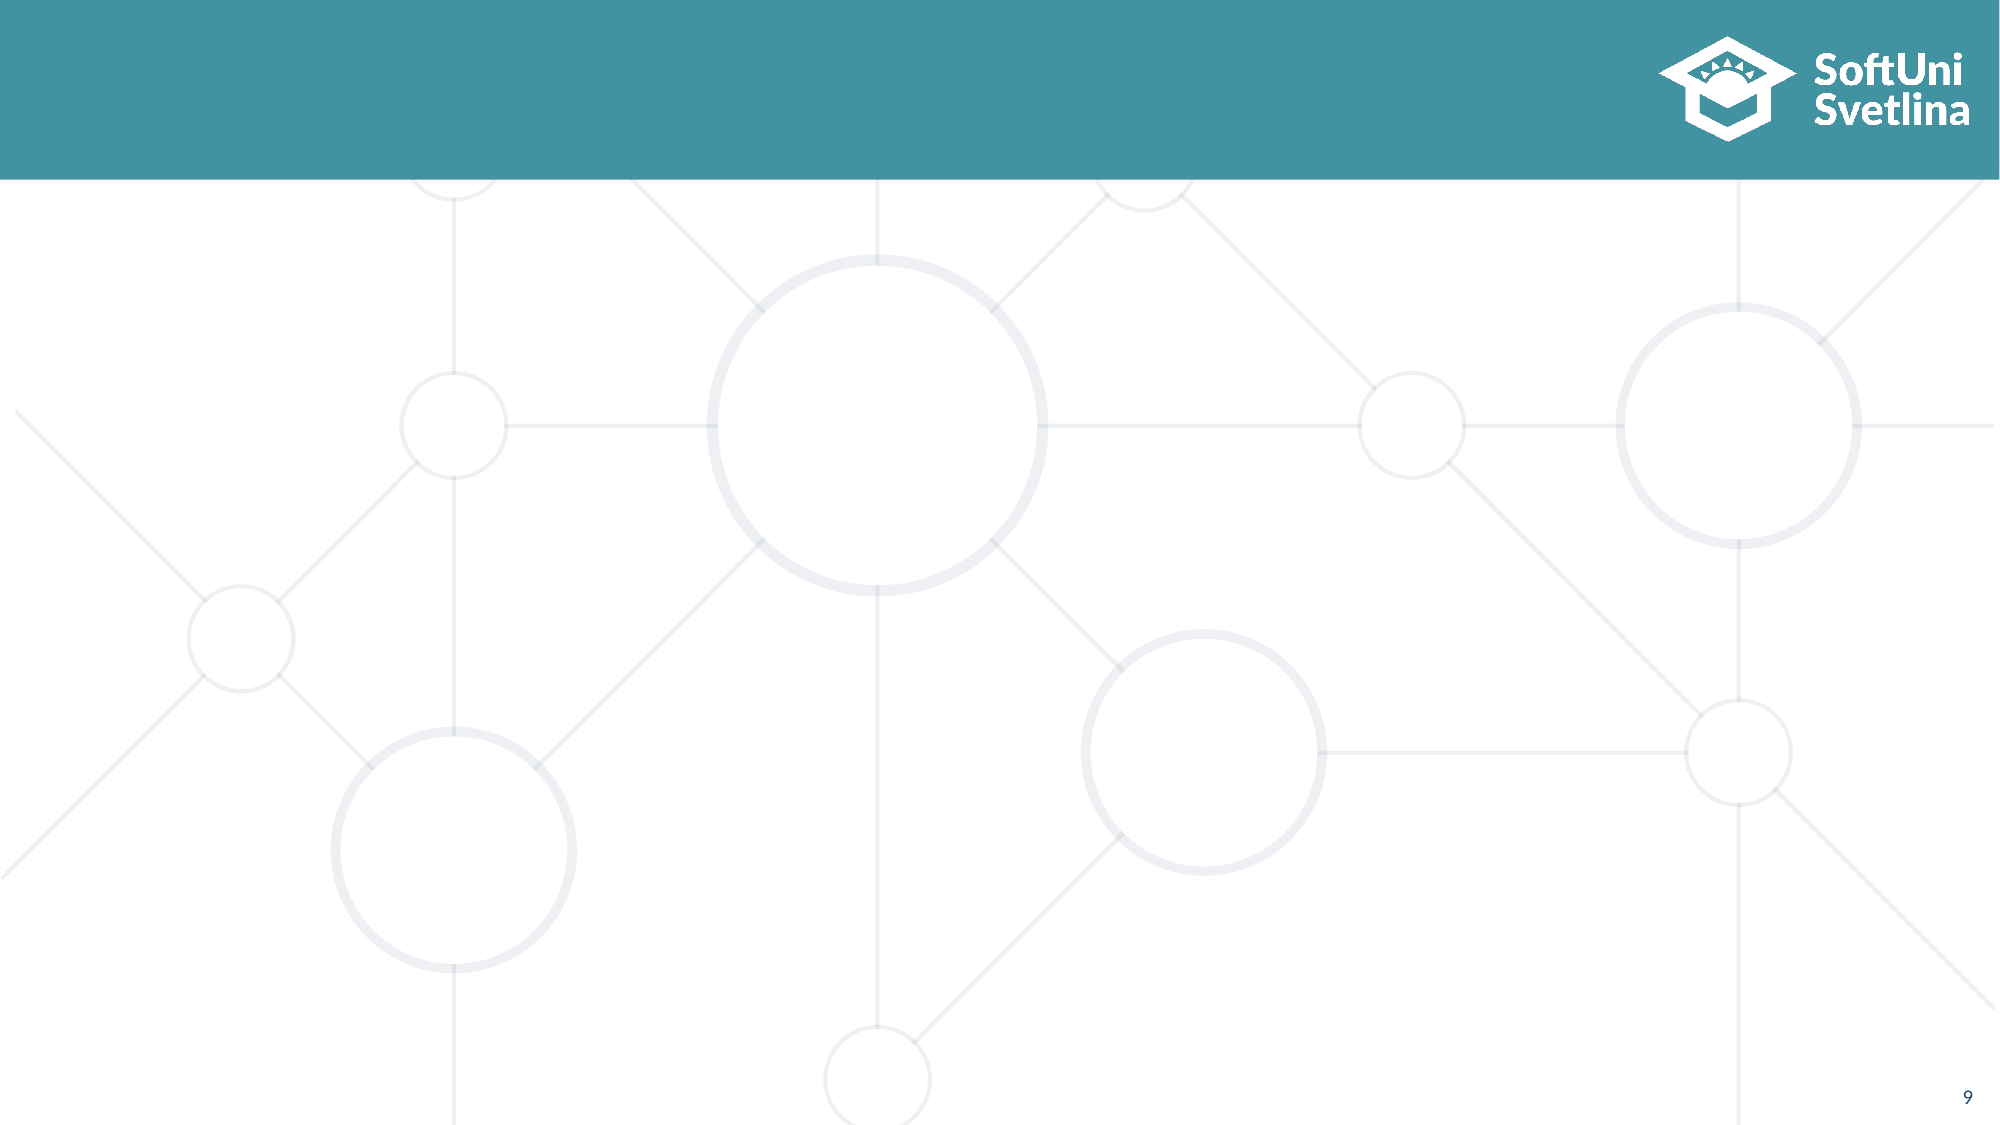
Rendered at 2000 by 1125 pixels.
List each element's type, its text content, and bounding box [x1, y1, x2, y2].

picture [1653, 32, 1971, 146]
slide_number 9 [1927, 1067, 1989, 1117]
